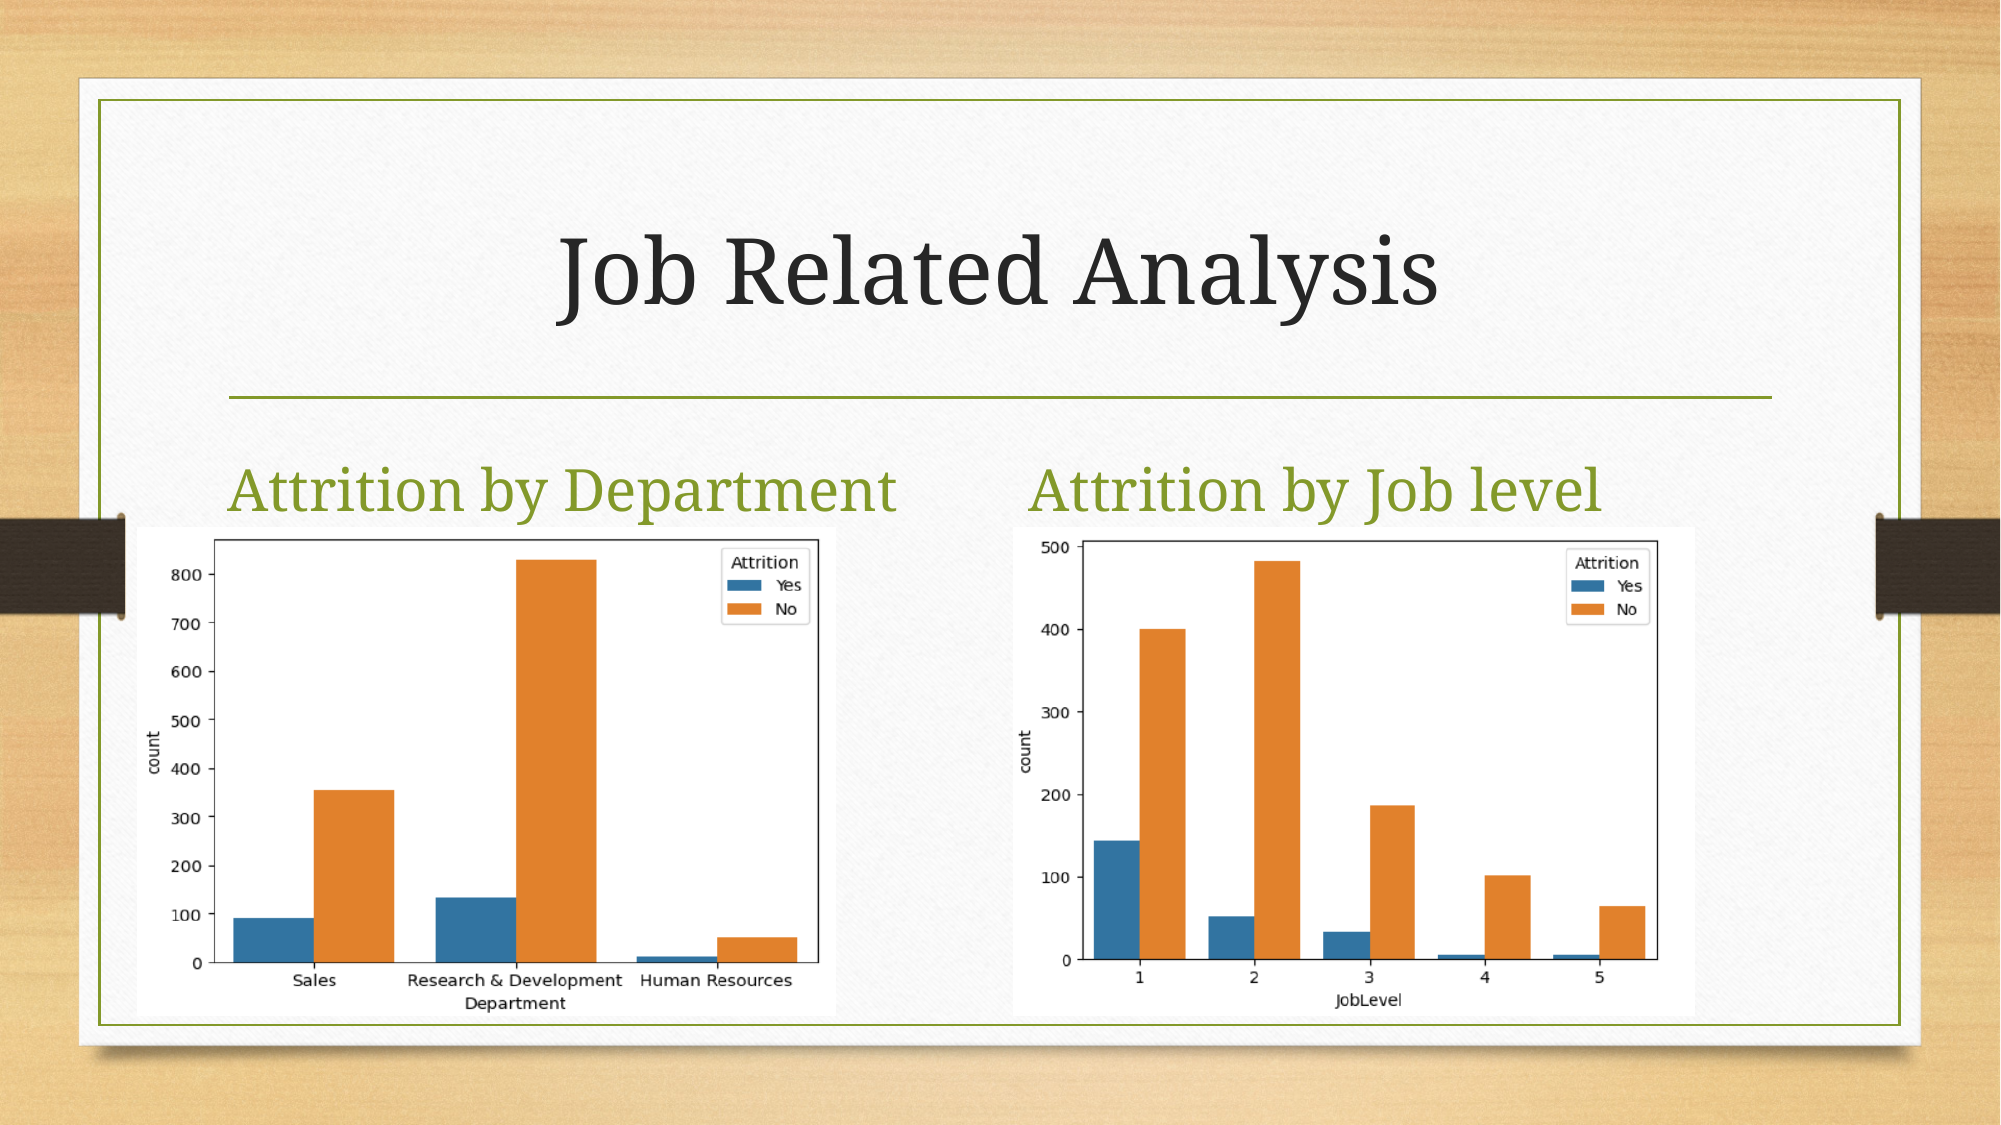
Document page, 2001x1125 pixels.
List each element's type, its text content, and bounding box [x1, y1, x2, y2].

picture [0, 0, 2001, 1125]
list Attrition by Department [212, 436, 987, 531]
list Attrition by Job level [1013, 436, 1788, 531]
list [136, 526, 836, 1016]
title Job Related Analysis [212, 161, 1788, 375]
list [1013, 526, 1695, 1016]
